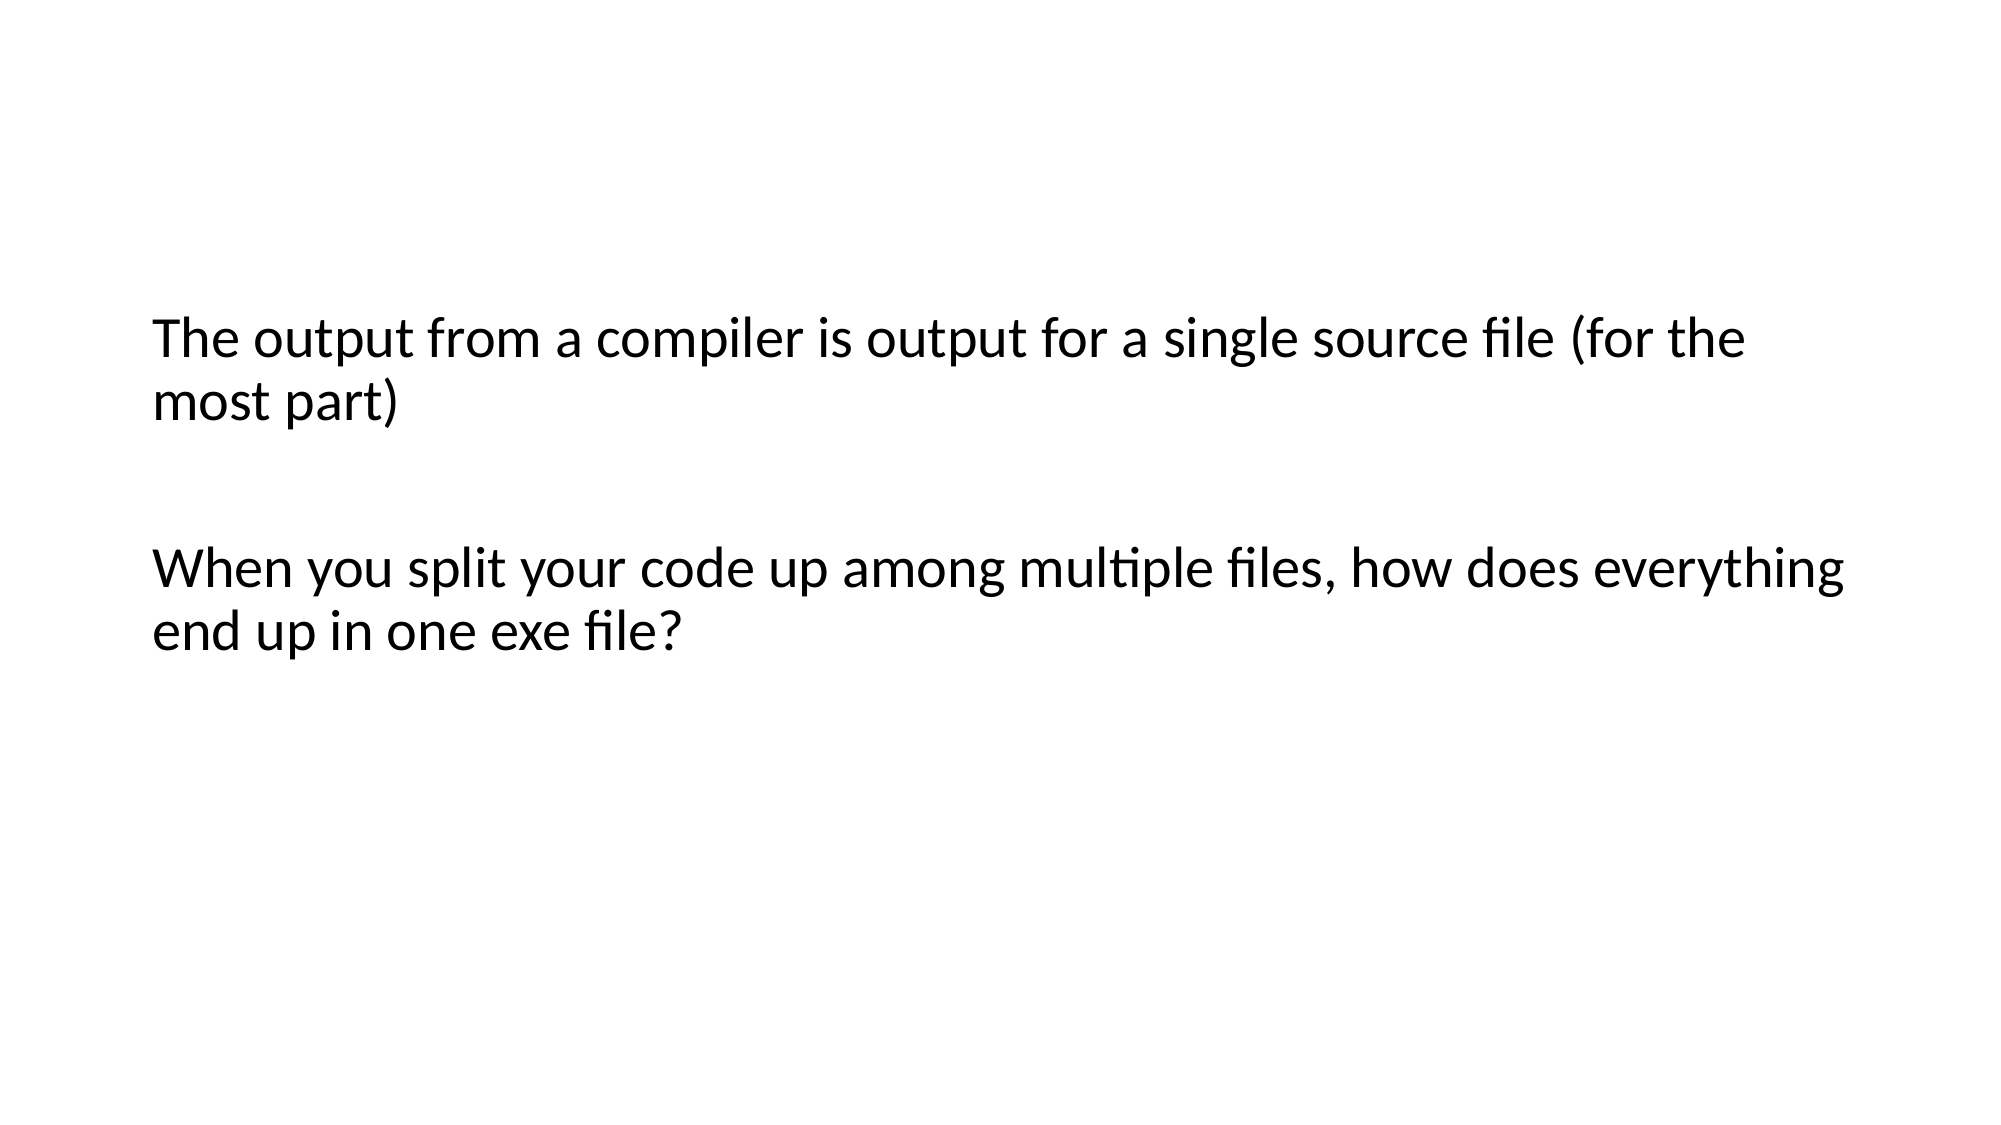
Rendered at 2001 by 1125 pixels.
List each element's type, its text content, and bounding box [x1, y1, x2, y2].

list The output from a compiler is output for a single source file (for the most part) When you split your code up among multiple files, how does everything end up in one exe file? [137, 299, 1863, 1014]
